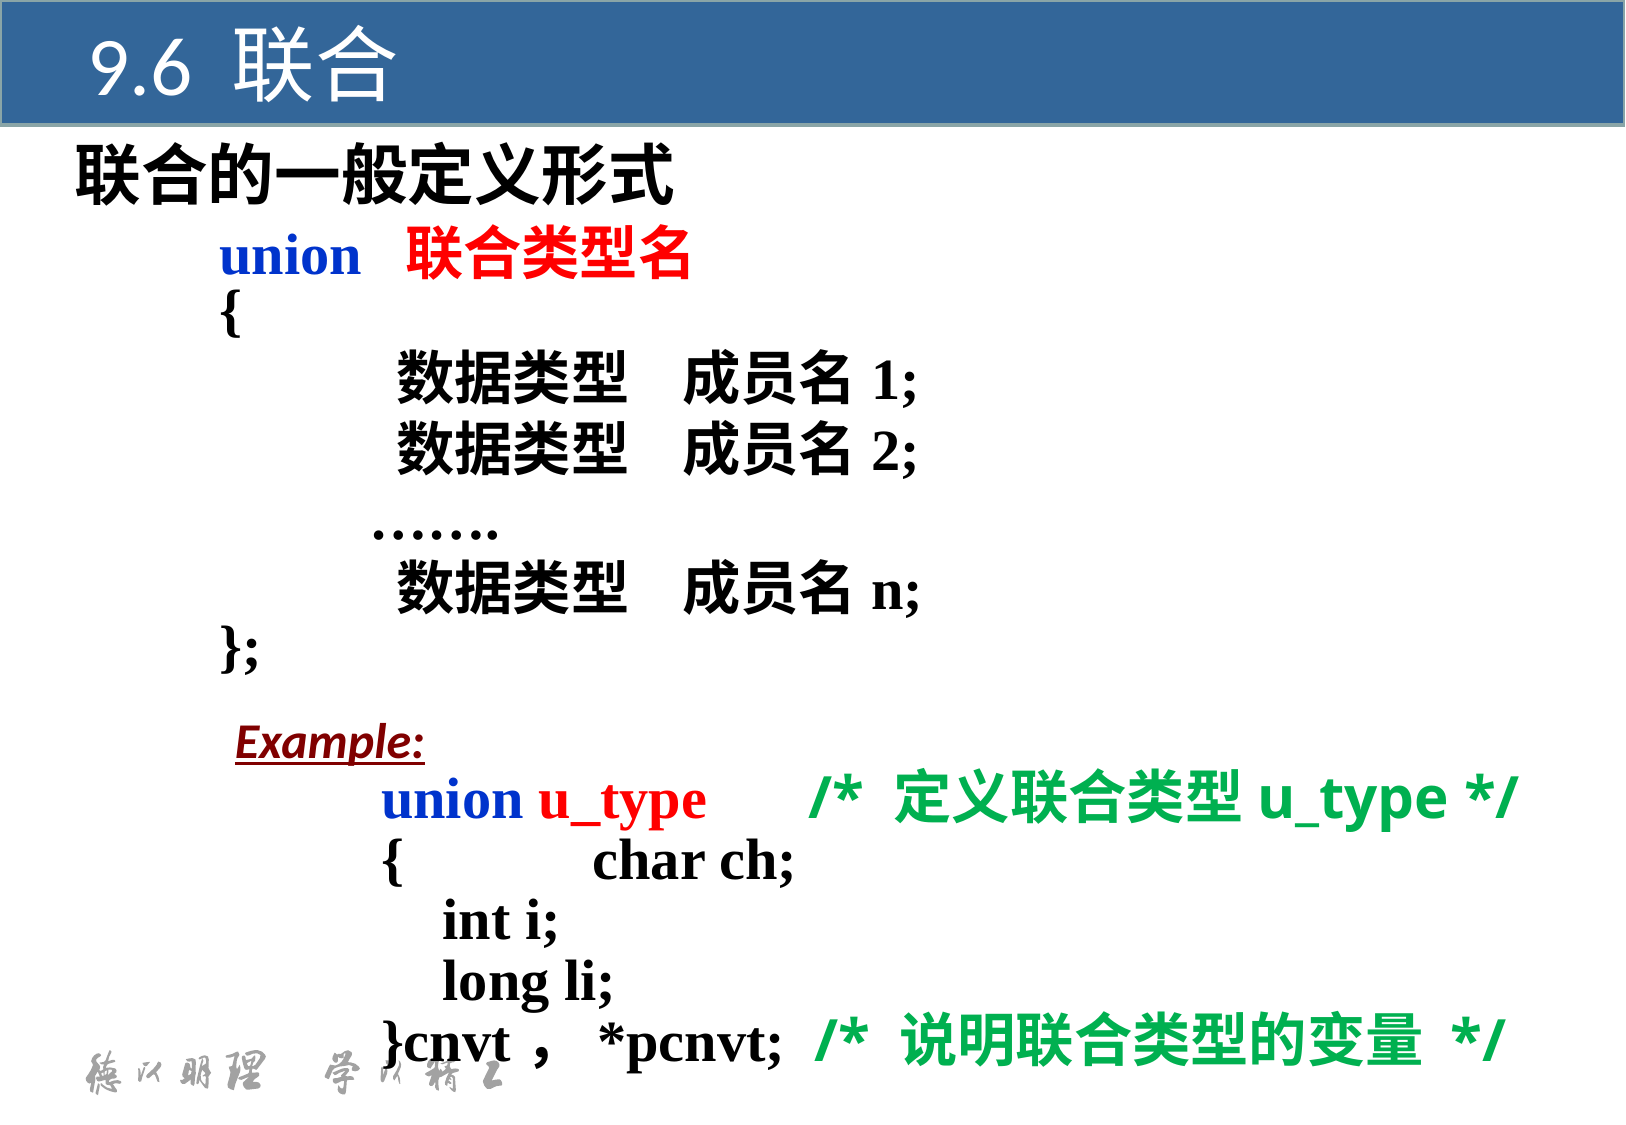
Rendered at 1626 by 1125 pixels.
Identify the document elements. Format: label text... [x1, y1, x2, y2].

text_box 联合的一般定义形式 [28, 127, 1491, 228]
text_box union 联合类型名 { 数据类型 成员名1; 数据类型 成员名2; ……. 数据类型 成员名n; }; [204, 228, 1491, 685]
slide_number [1164, 1042, 1544, 1103]
list Example: union u_type /* 定义联合类型u_type */ { char ch; int i; long li; }cnvt，*pcnvt; /* 说明联合类型的变量 */ [13, 712, 1544, 1125]
text_box 9.6 联合 [0, 0, 1625, 127]
